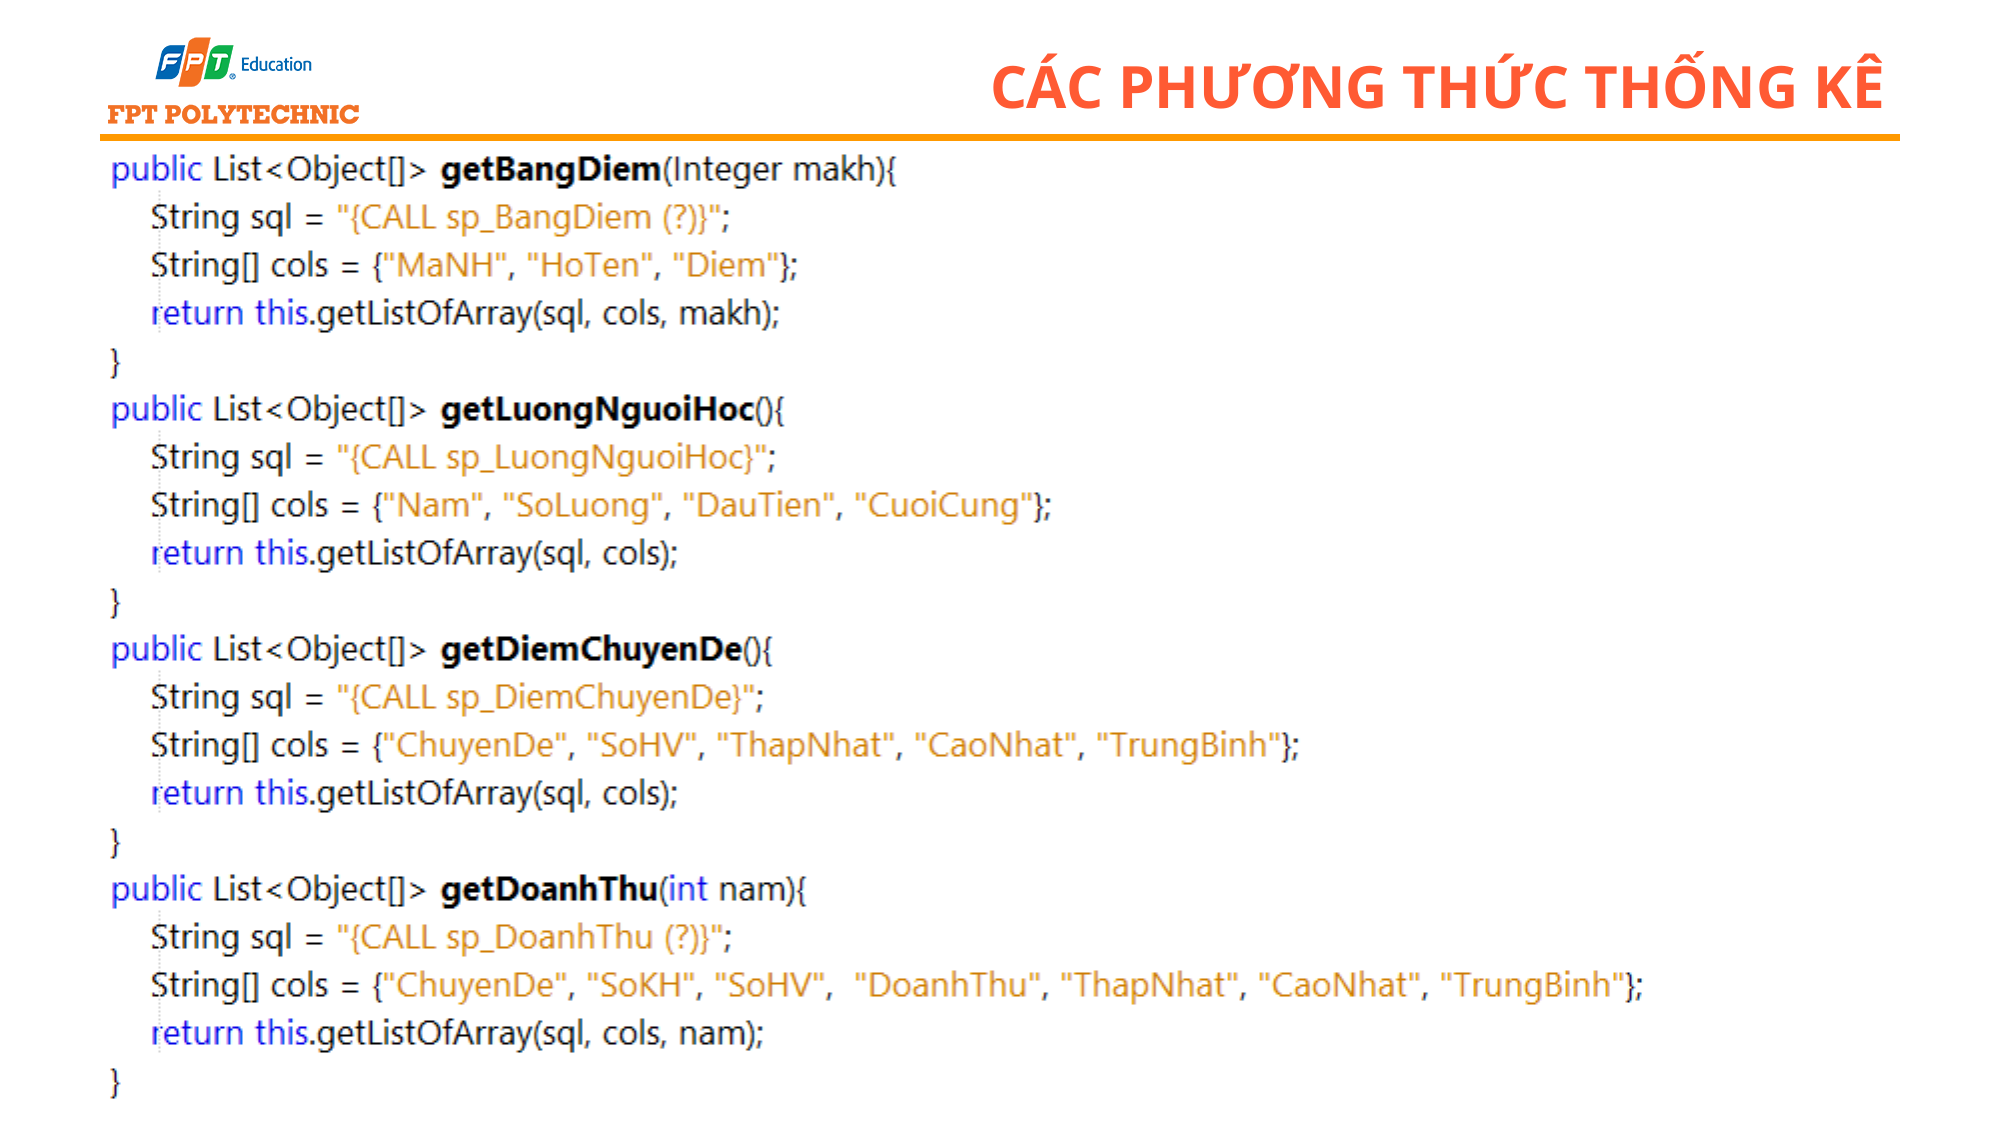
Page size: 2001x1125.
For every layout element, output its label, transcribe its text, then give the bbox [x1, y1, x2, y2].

picture [99, 135, 367, 143]
title Các phương thức thống kê [366, 45, 1900, 125]
picture [99, 25, 367, 134]
picture [99, 149, 1651, 1111]
